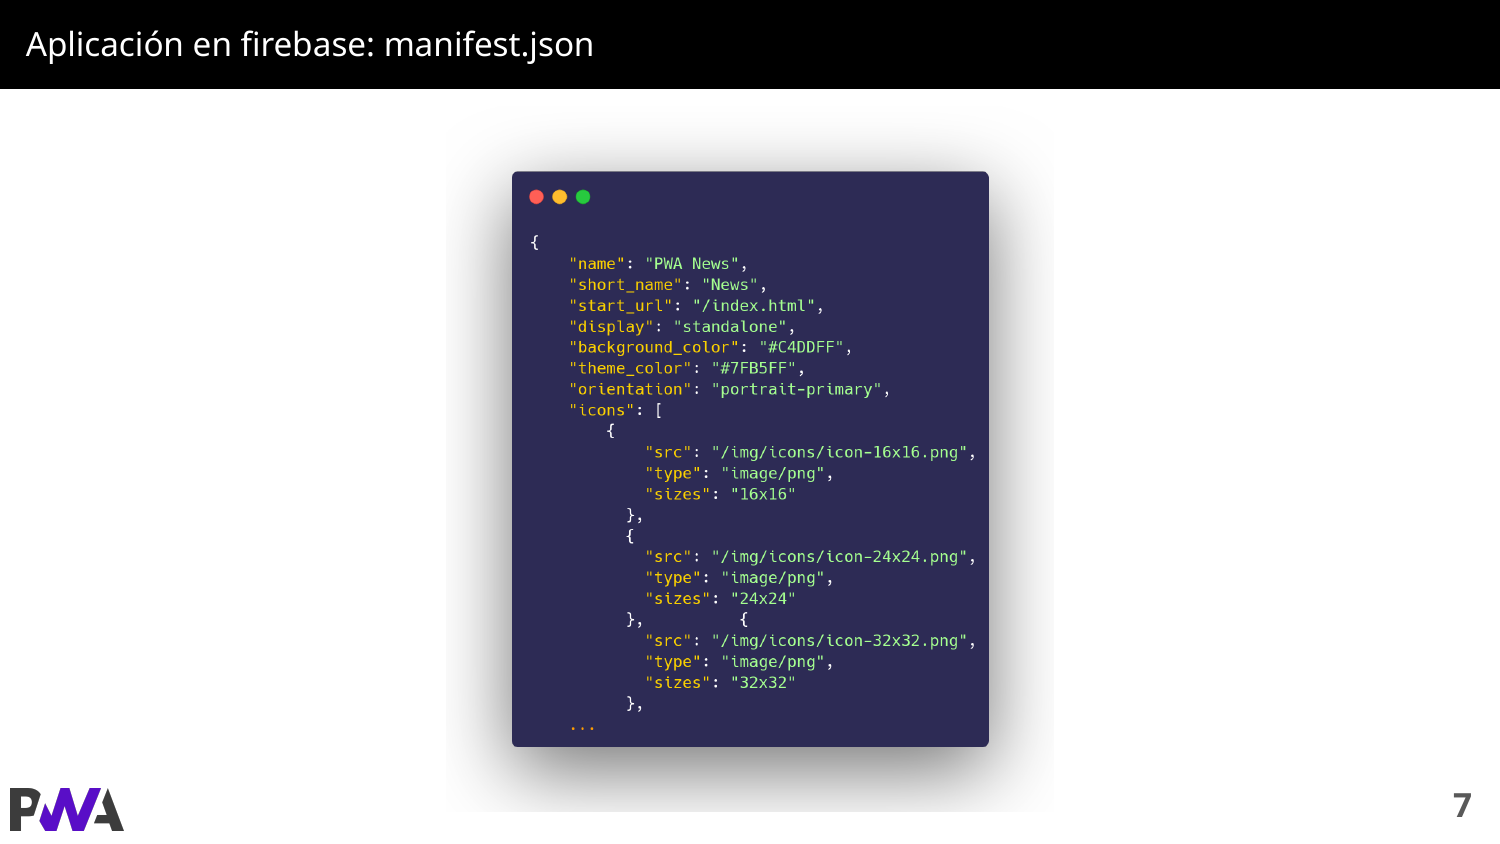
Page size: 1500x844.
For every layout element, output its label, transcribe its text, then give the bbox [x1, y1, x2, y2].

text_box [0, 0, 1500, 88]
picture [10, 788, 124, 831]
text_box Aplicación en firebase: manifest.json [10, 8, 1071, 79]
text_box ‹#› [1397, 774, 1488, 839]
picture [446, 105, 1054, 812]
